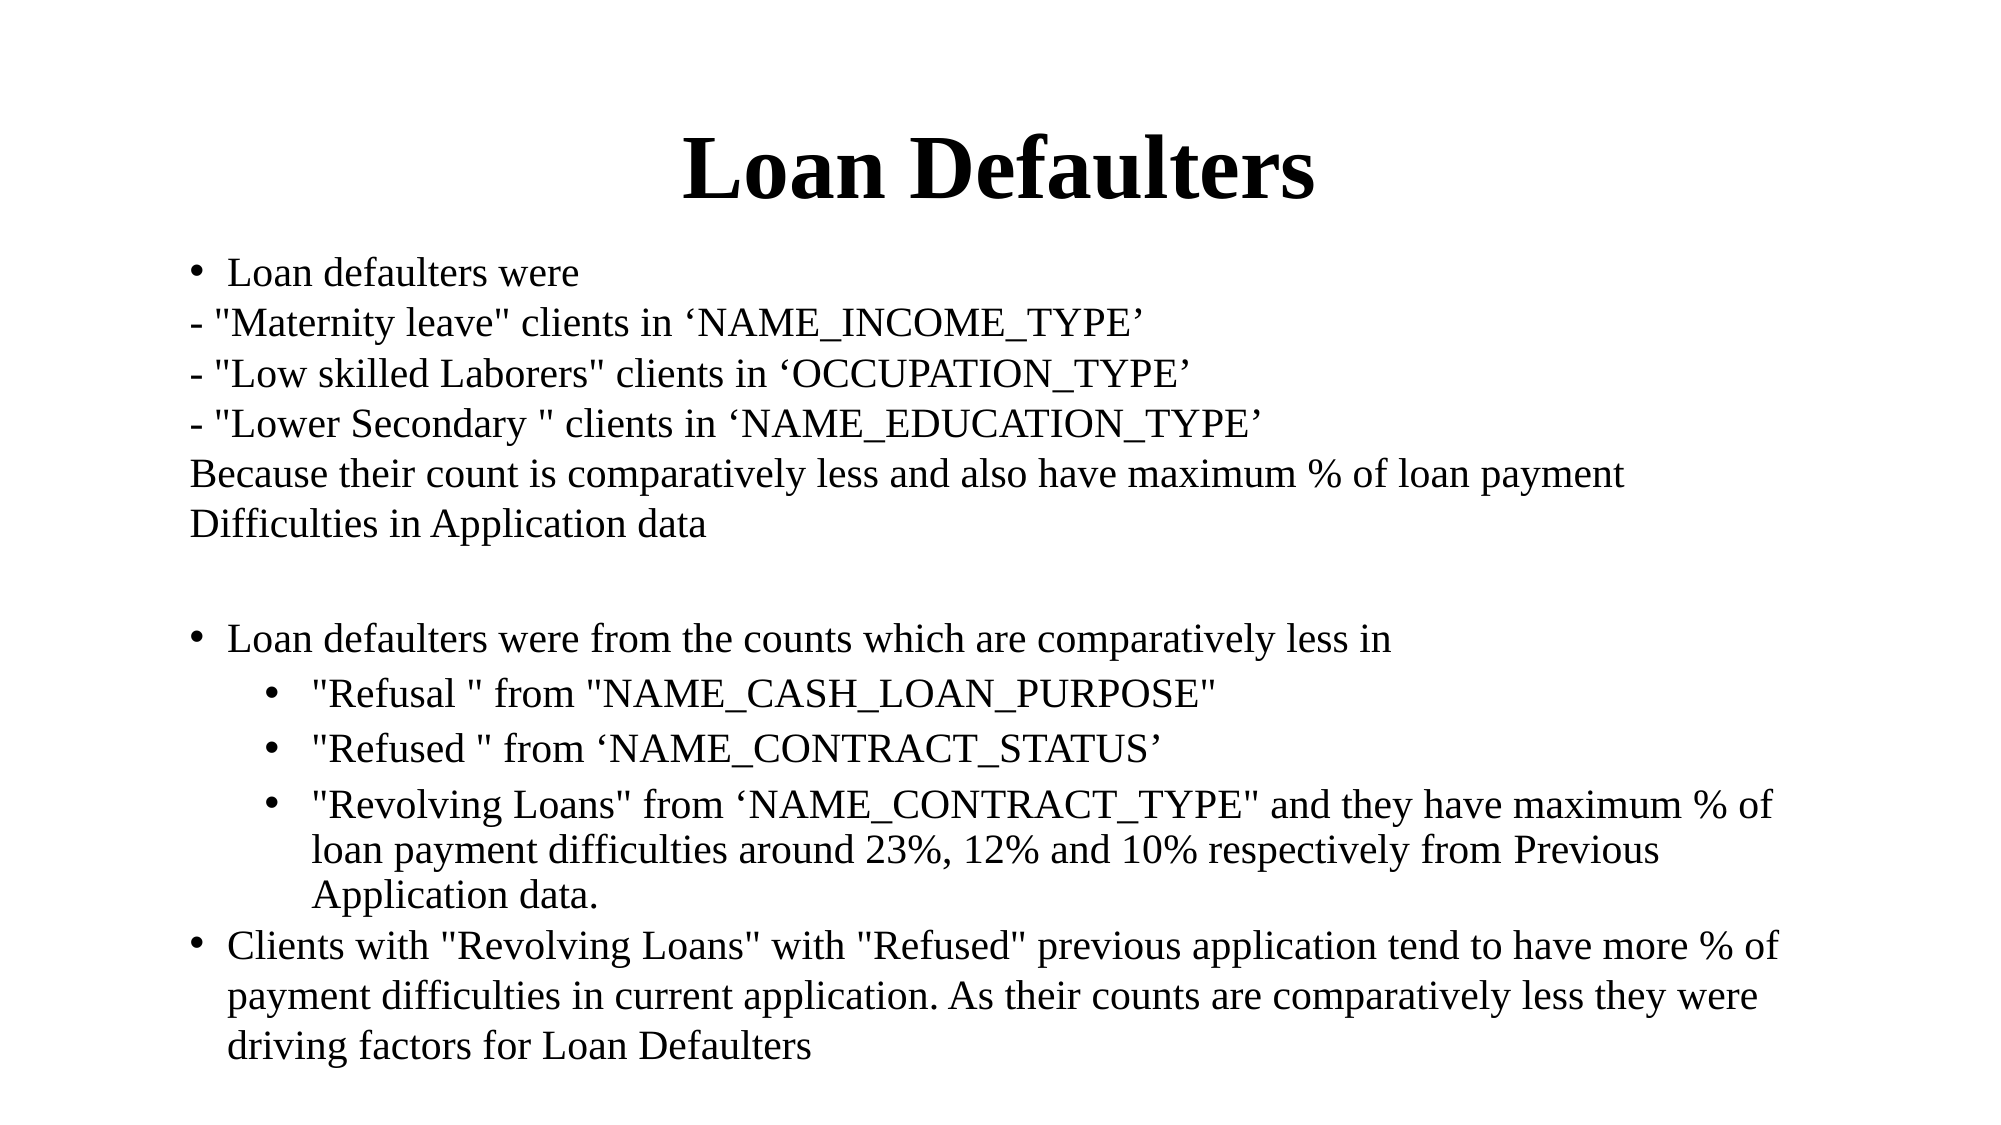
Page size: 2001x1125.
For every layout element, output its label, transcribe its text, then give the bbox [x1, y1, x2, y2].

list Loan defaulters were - "Maternity leave" clients in ‘NAME_INCOME_TYPE’ - "Low skilled Laborers" clients in ‘OCCUPATION_TYPE’ - "Lower Secondary " clients in ‘NAME_EDUCATION_TYPE’ Because their count is comparatively less and also have maximum % of loan payment Difficulties in Application data Loan defaulters were from the counts which are comparatively less in "Refusal " from "NAME_CASH_LOAN_PURPOSE" "Refused " from ‘NAME_CONTRACT_STATUS’ "Revolving Loans" from ‘NAME_CONTRACT_TYPE" and they have maximum % of loan payment difficulties around 23%, 12% and 10% respectively from Previous Application data. Clients with "Revolving Loans" with "Refused" previous application tend to have more % of payment difficulties in current application. As their counts are comparatively less they were driving factors for Loan Defaulters [137, 219, 1863, 1094]
title Loan Defaulters [137, 59, 1863, 219]
